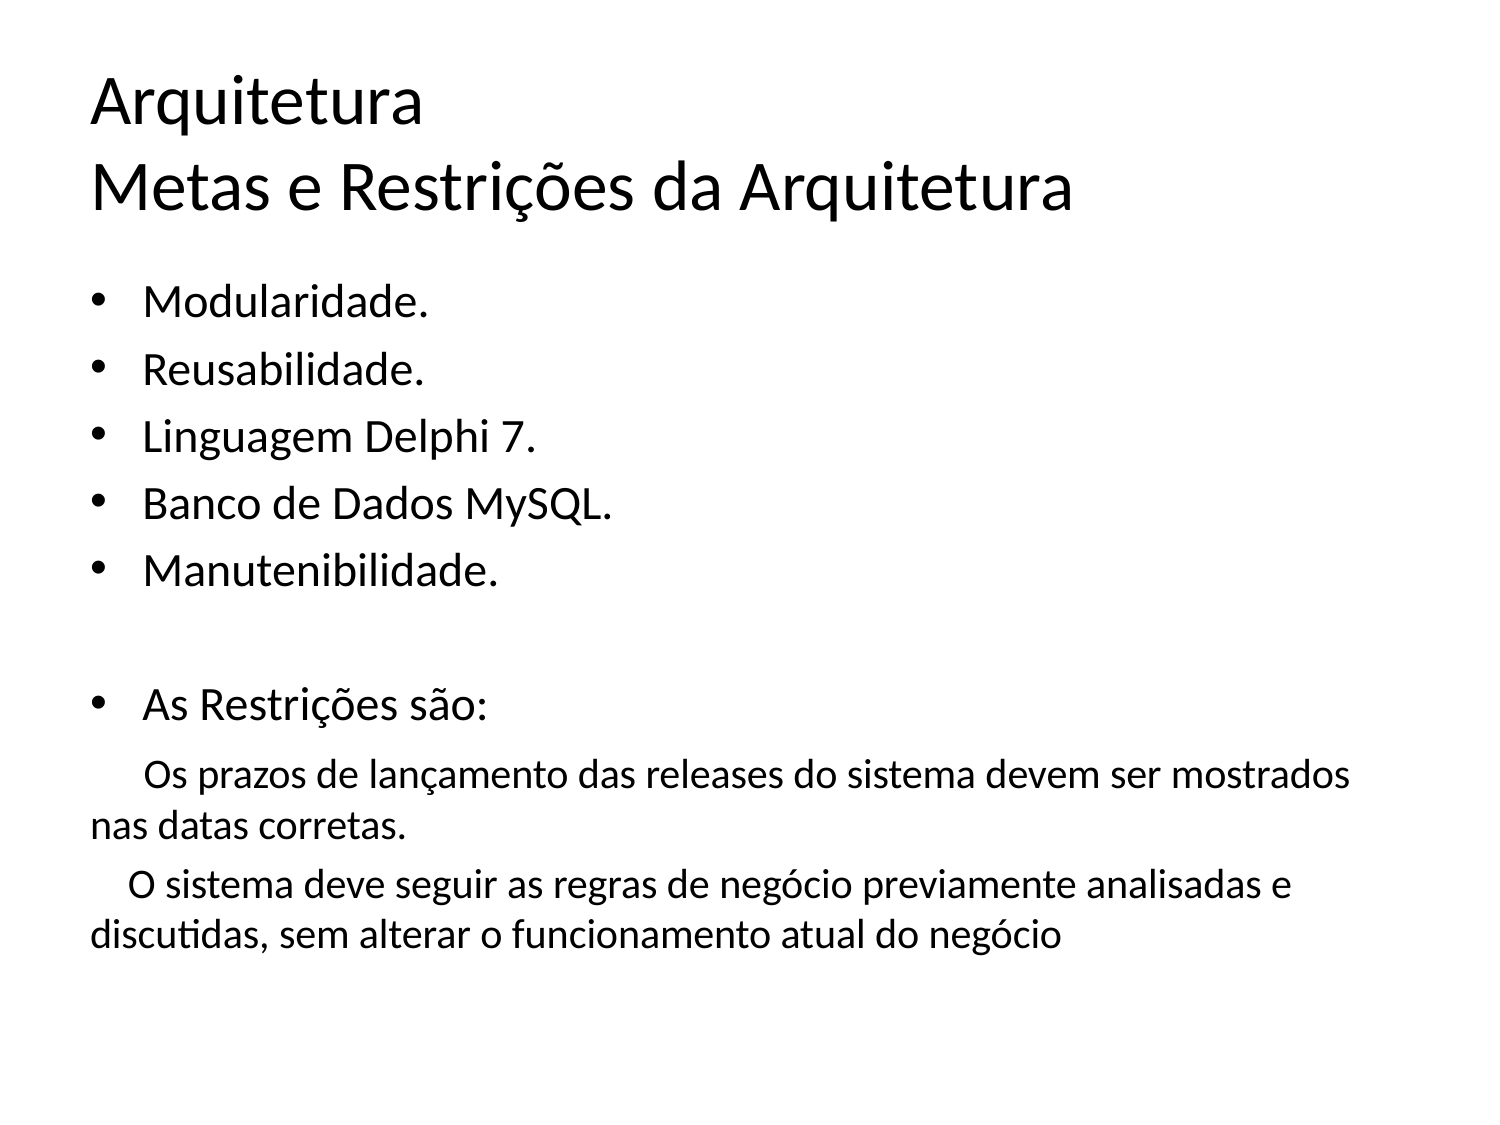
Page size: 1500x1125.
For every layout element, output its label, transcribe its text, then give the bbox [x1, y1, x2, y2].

list Modularidade. Reusabilidade. Linguagem Delphi 7. Banco de Dados MySQL. Manutenibilidade. As Restrições são: Os prazos de lançamento das releases do sistema devem ser mostrados nas datas corretas. O sistema deve seguir as regras de negócio previamente analisadas e discutidas, sem alterar o funcionamento atual do negócio [75, 262, 1425, 1005]
title Arquitetura Metas e Restrições da Arquitetura [75, 45, 1425, 233]
